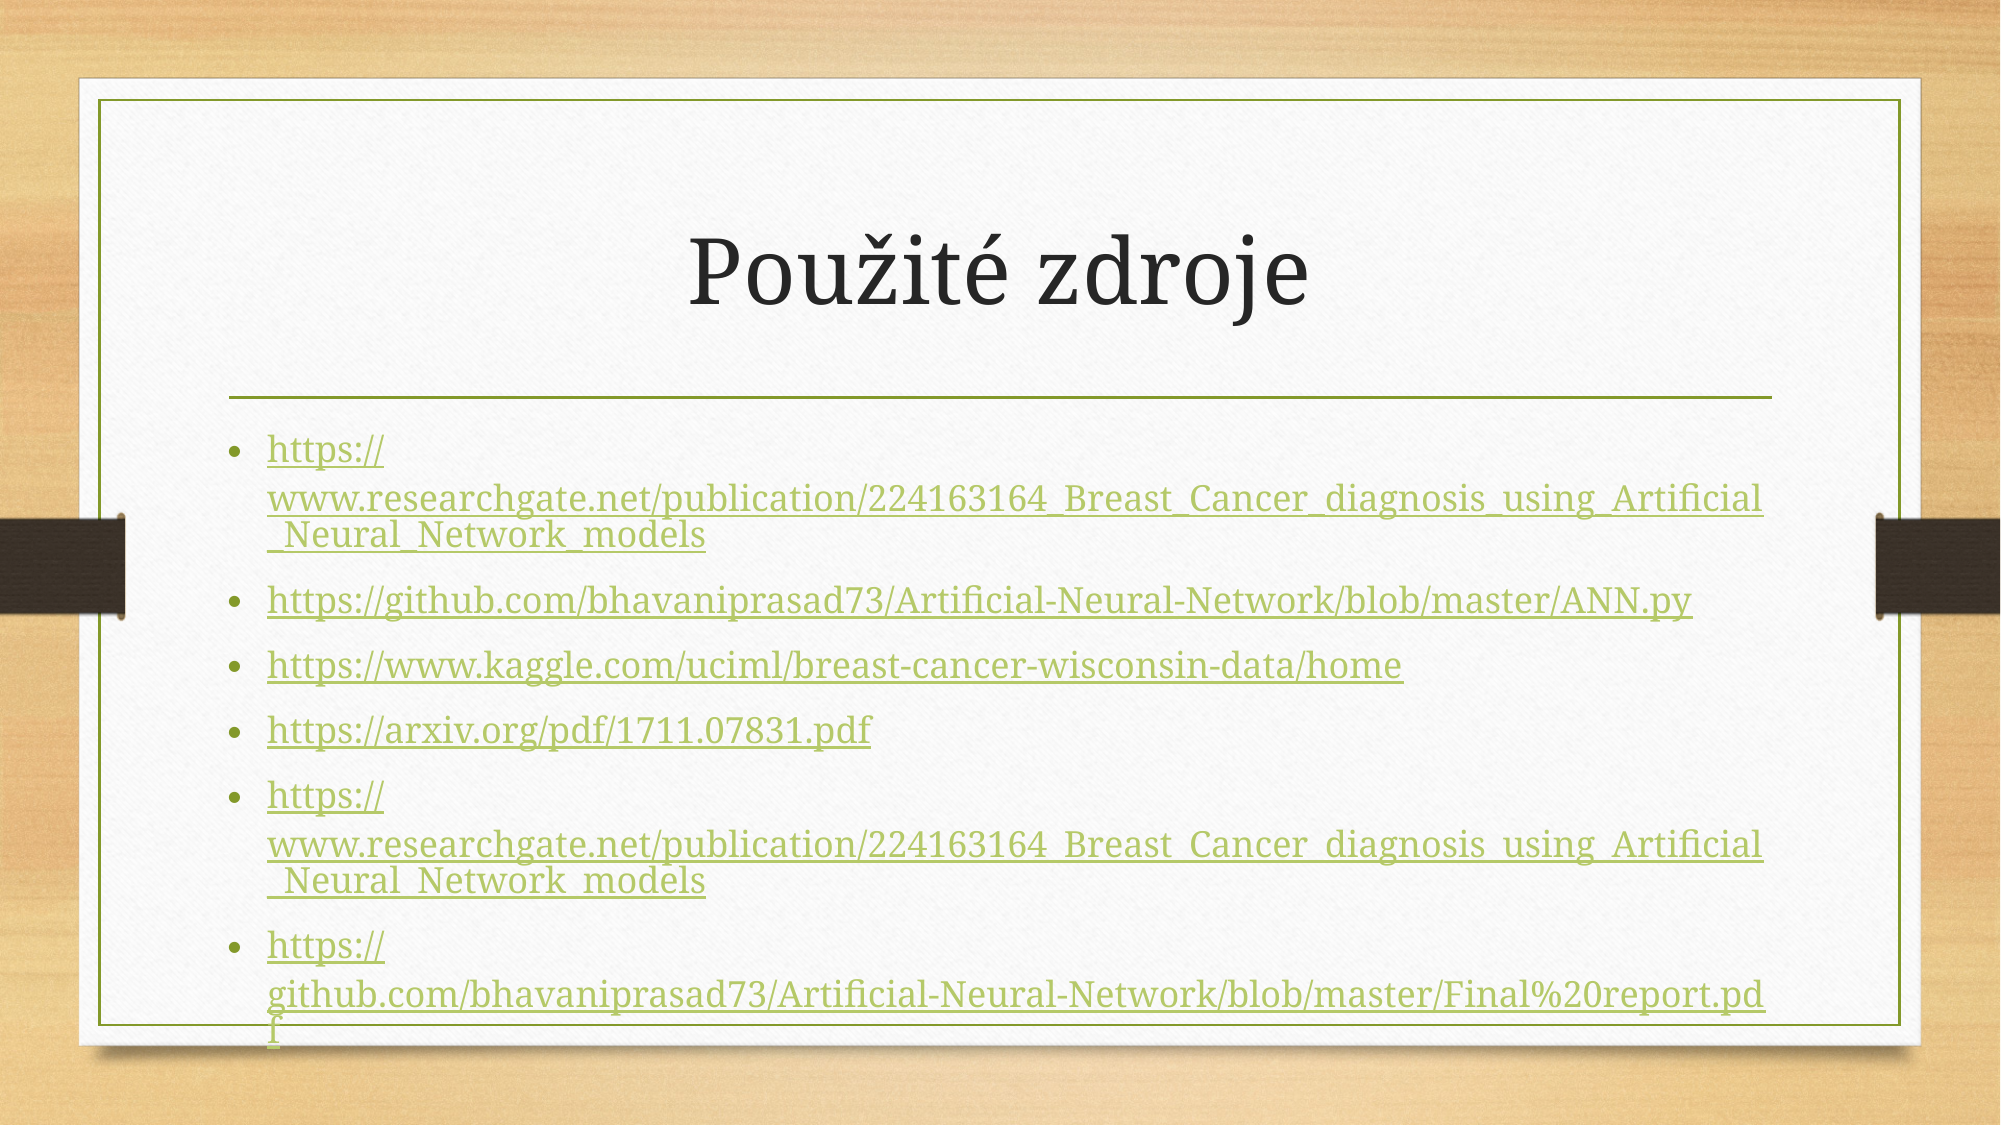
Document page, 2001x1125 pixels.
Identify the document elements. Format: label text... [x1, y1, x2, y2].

list https://www.researchgate.net/publication/224163164_Breast_Cancer_diagnosis_using_Artificial_Neural_Network_models https://github.com/bhavaniprasad73/Artificial-Neural-Network/blob/master/ANN.py https://www.kaggle.com/uciml/breast-cancer-wisconsin-data/home https://arxiv.org/pdf/1711.07831.pdf https://www.researchgate.net/publication/224163164_Breast_Cancer_diagnosis_using_Artificial_Neural_Network_models https://github.com/bhavaniprasad73/Artificial-Neural-Network/blob/master/Final%20report.pdf [212, 419, 1788, 964]
picture [0, 0, 2001, 1125]
title Použité zdroje [212, 161, 1788, 375]
